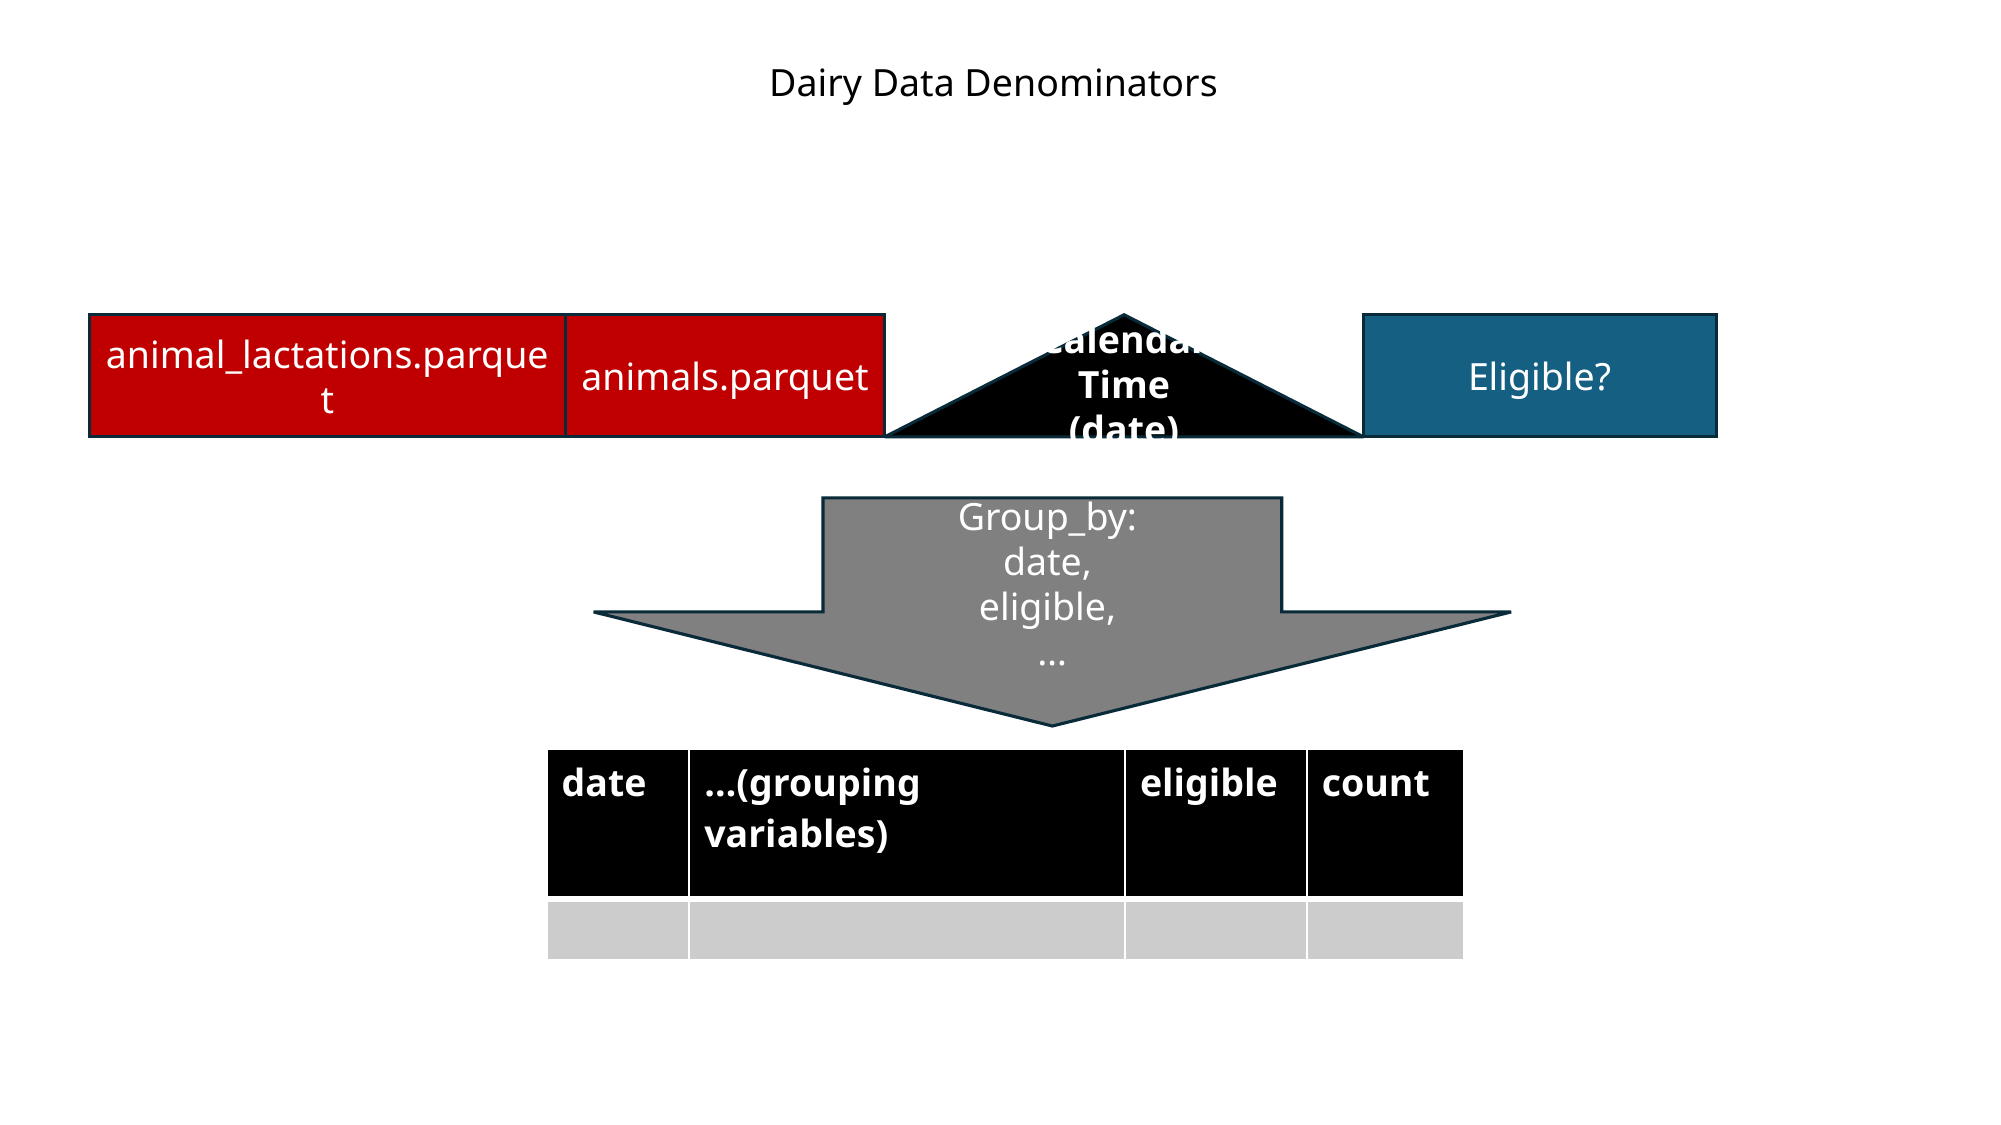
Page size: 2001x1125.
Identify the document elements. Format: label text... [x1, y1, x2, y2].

text_box Eligible? [1362, 313, 1718, 438]
text_box animal_lactations.parquet [88, 313, 567, 438]
text_box Calendar Time (date) [884, 313, 1364, 439]
text_box Group_by: date, eligible, … [593, 496, 1512, 728]
text_box animals.parquet [567, 313, 886, 438]
table_cell [548, 902, 688, 959]
table_header eligible [1126, 750, 1306, 896]
table_cell [1126, 902, 1306, 959]
text_box Dairy Data Denominators [754, 51, 1233, 111]
table_header …(grouping variables) [690, 750, 1124, 896]
table_cell [690, 902, 1124, 959]
table_cell [1308, 902, 1463, 959]
table_header date [548, 750, 688, 896]
table_header count [1308, 750, 1463, 896]
